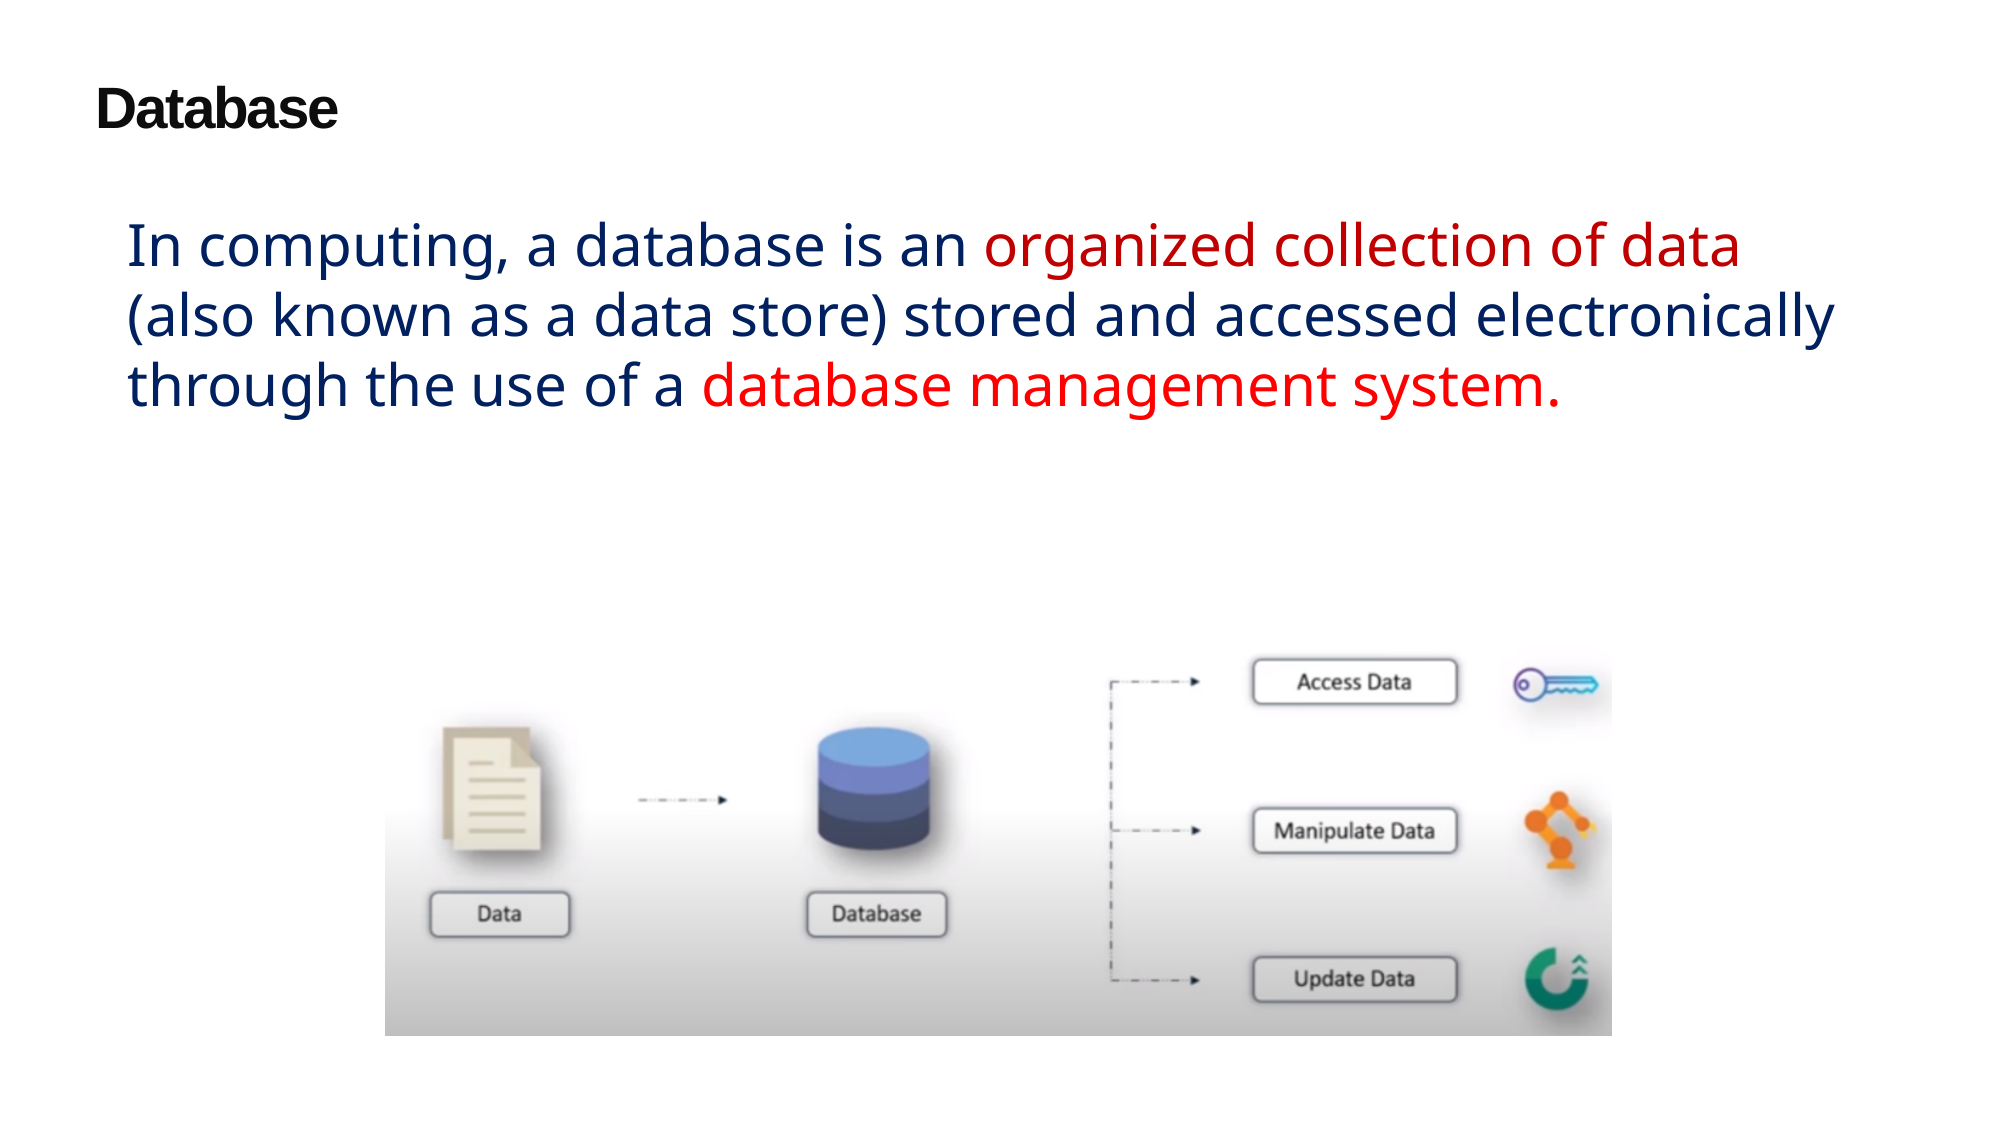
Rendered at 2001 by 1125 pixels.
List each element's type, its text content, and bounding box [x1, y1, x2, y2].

picture [385, 606, 1612, 1036]
text_box In computing, a database is an organized collection of data (also known as a data store) stored and accessed electronically through the use of a database management system. [113, 200, 1858, 426]
text_box Database [95, 70, 700, 141]
